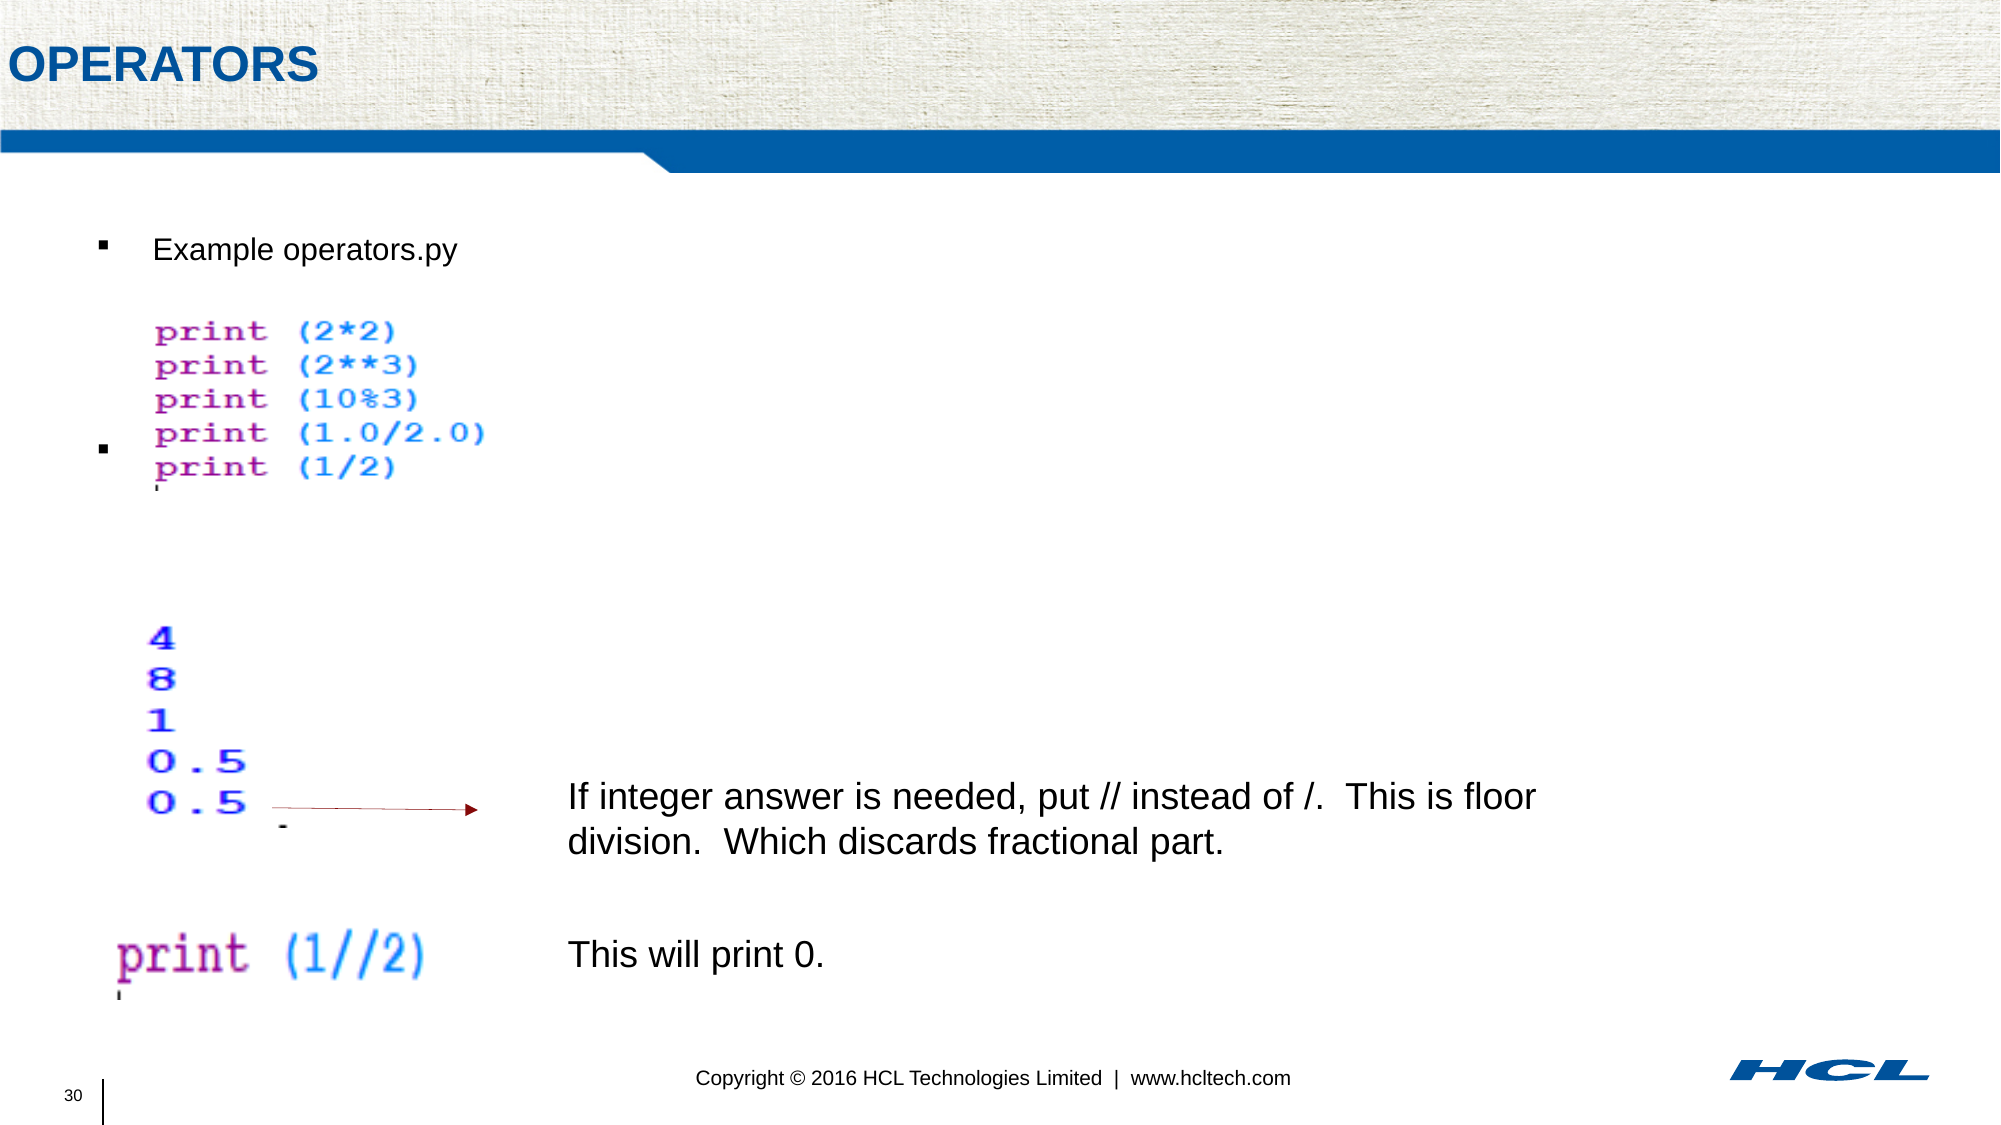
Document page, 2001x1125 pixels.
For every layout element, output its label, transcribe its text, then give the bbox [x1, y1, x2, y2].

text_box This will print 0. [552, 922, 941, 983]
title Operators [0, 0, 1350, 130]
picture [108, 923, 500, 1000]
list Example operators.py Output: [65, 224, 1889, 1012]
picture [145, 315, 500, 491]
picture [0, 0, 2000, 173]
text_box If integer answer is needed, put // instead of /. This is floor division. Which discards fractional part. [552, 764, 1683, 870]
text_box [271, 807, 479, 811]
picture [145, 617, 305, 828]
